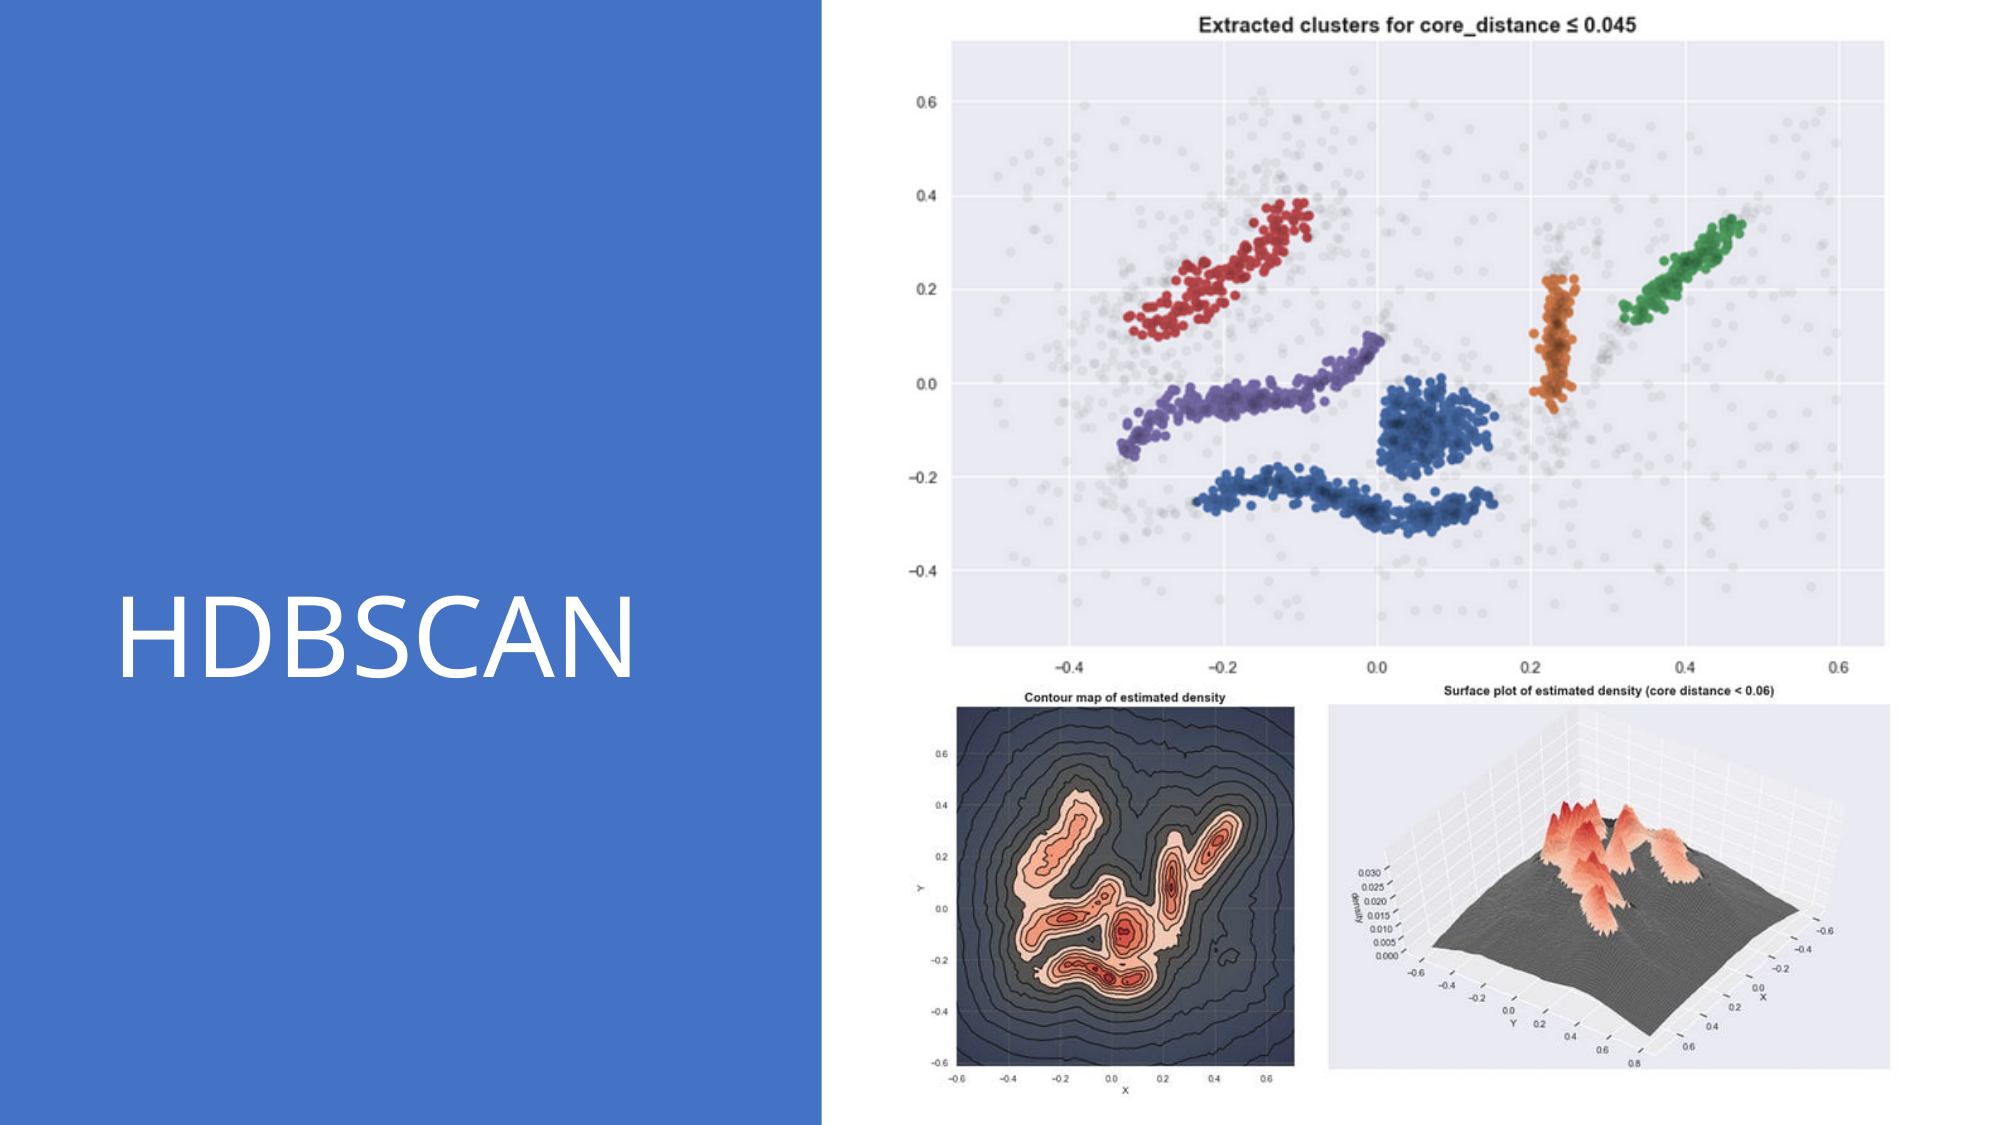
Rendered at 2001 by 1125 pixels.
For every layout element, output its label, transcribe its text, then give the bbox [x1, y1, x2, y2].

picture [900, 0, 1925, 1113]
text_box [0, 0, 823, 1125]
title HDBSCAN [97, 95, 716, 710]
